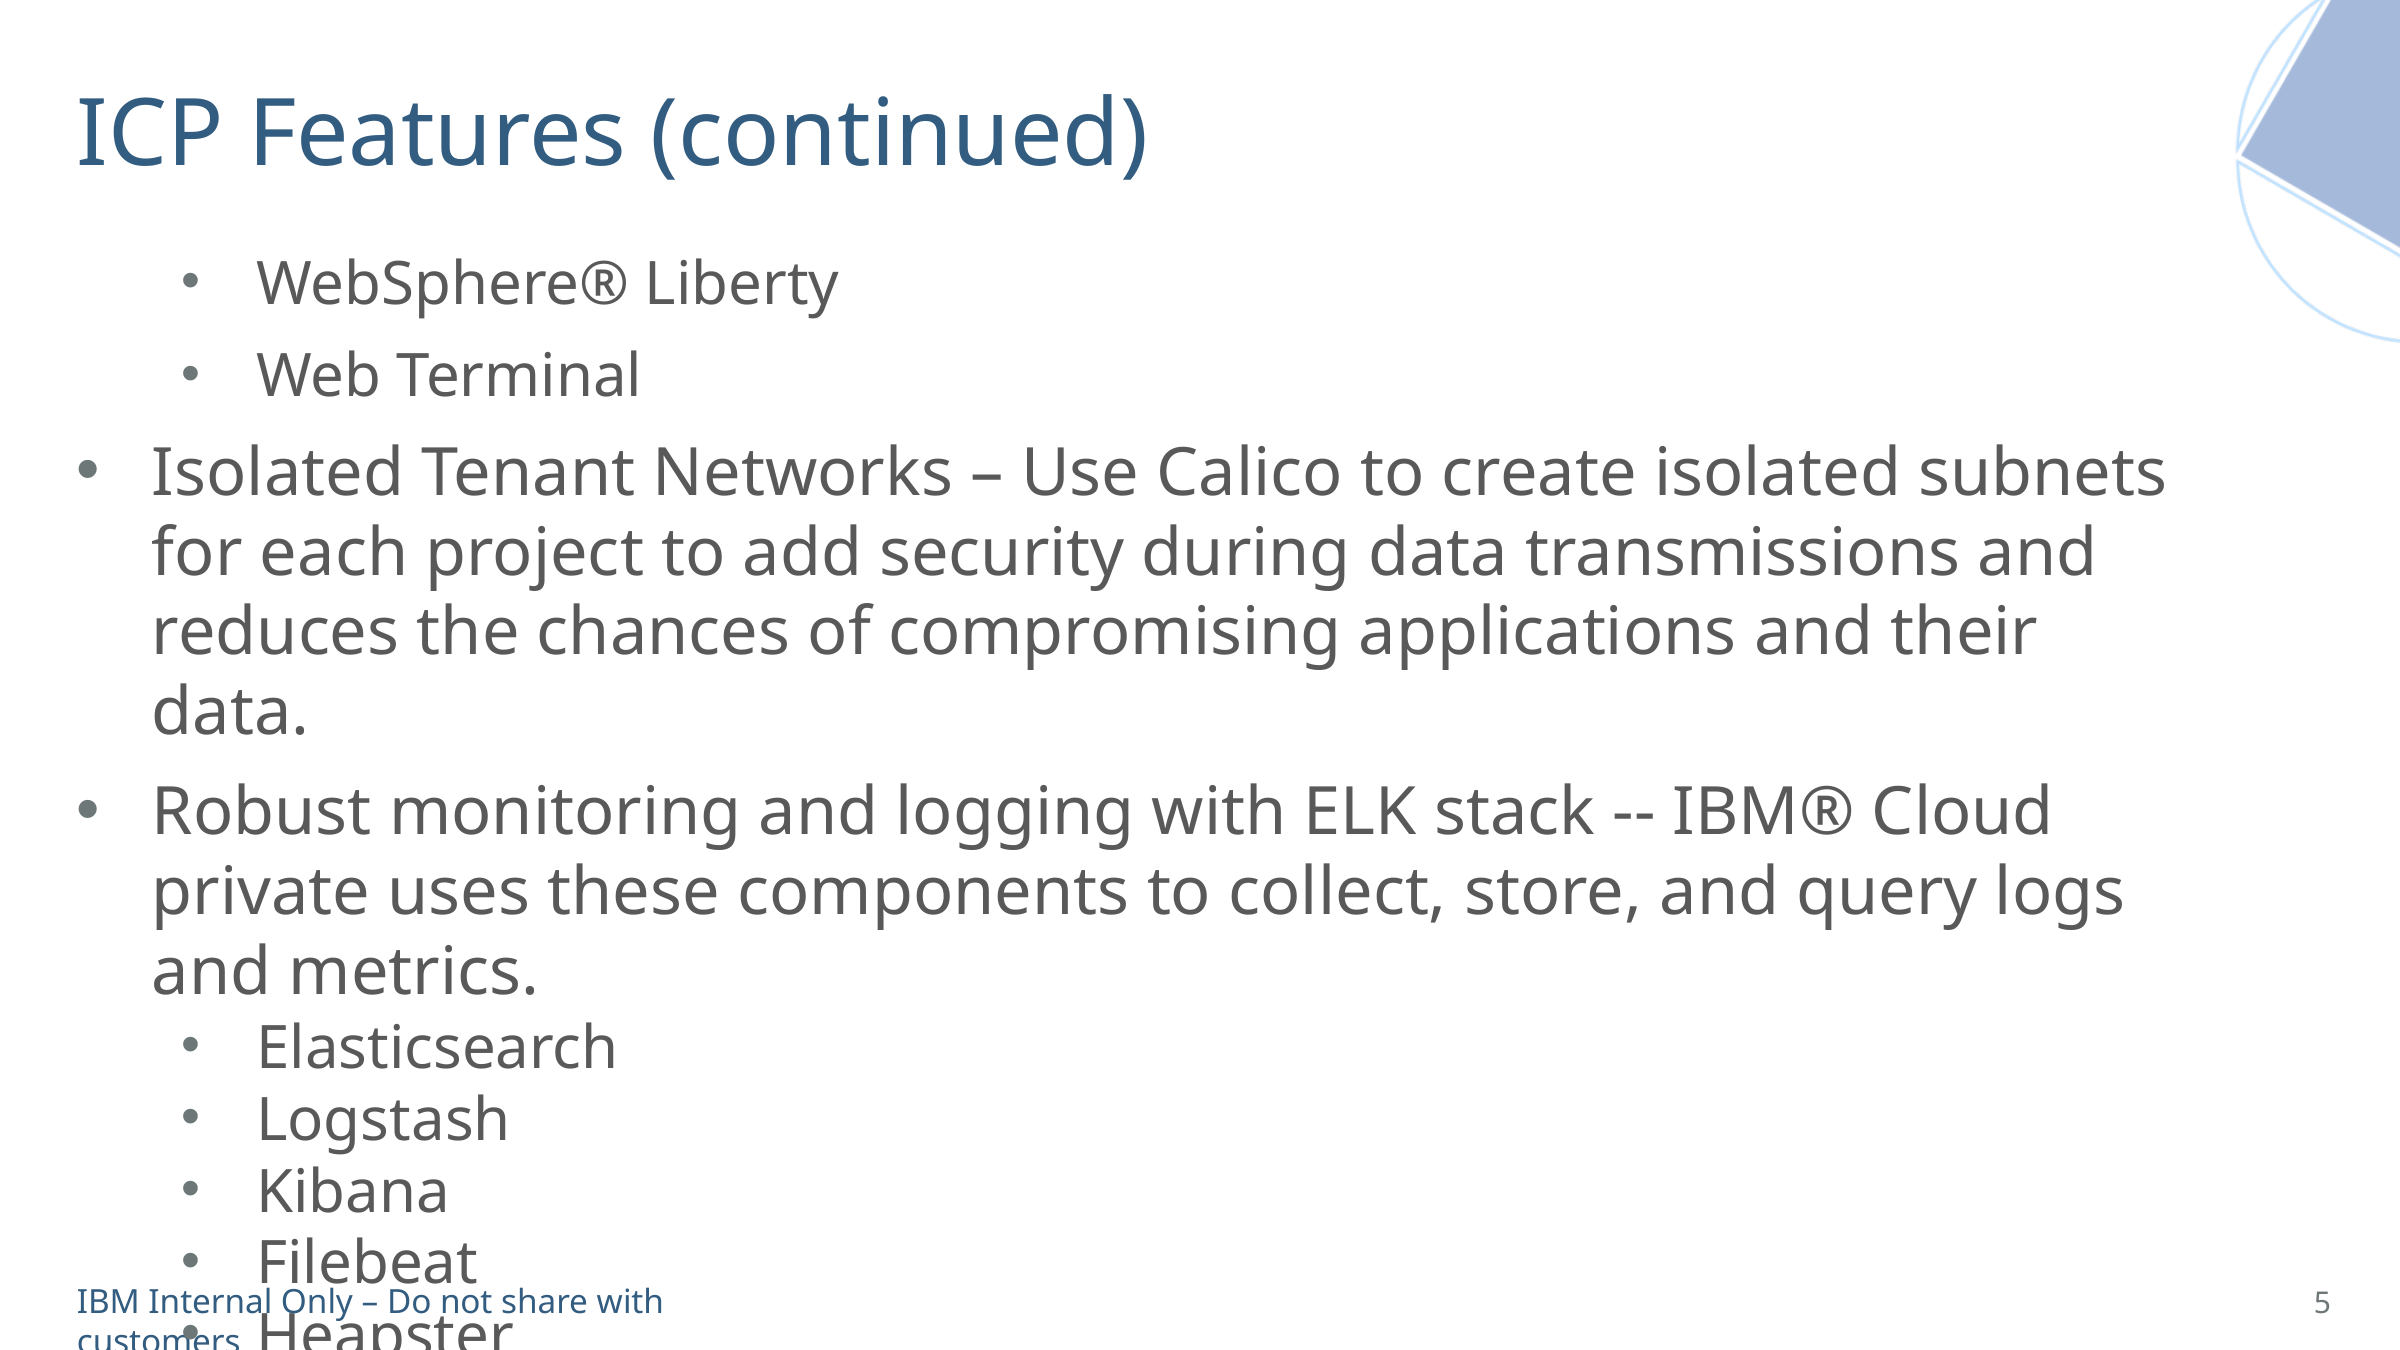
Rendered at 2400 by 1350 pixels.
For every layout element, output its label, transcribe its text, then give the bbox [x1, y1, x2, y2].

slide_number 5 [2240, 1268, 2346, 1340]
title ICP Features (continued) [76, 11, 2220, 185]
list WebSphere® Liberty Web Terminal Isolated Tenant Networks – Use Calico to create isolated subnets for each project to add security during data transmissions and reduces the chances of compromising applications and their data. Robust monitoring and logging with ELK stack -- IBM® Cloud private uses these components to collect, store, and query logs and metrics. Elasticsearch Logstash Kibana Filebeat Heapster [76, 236, 2220, 1237]
